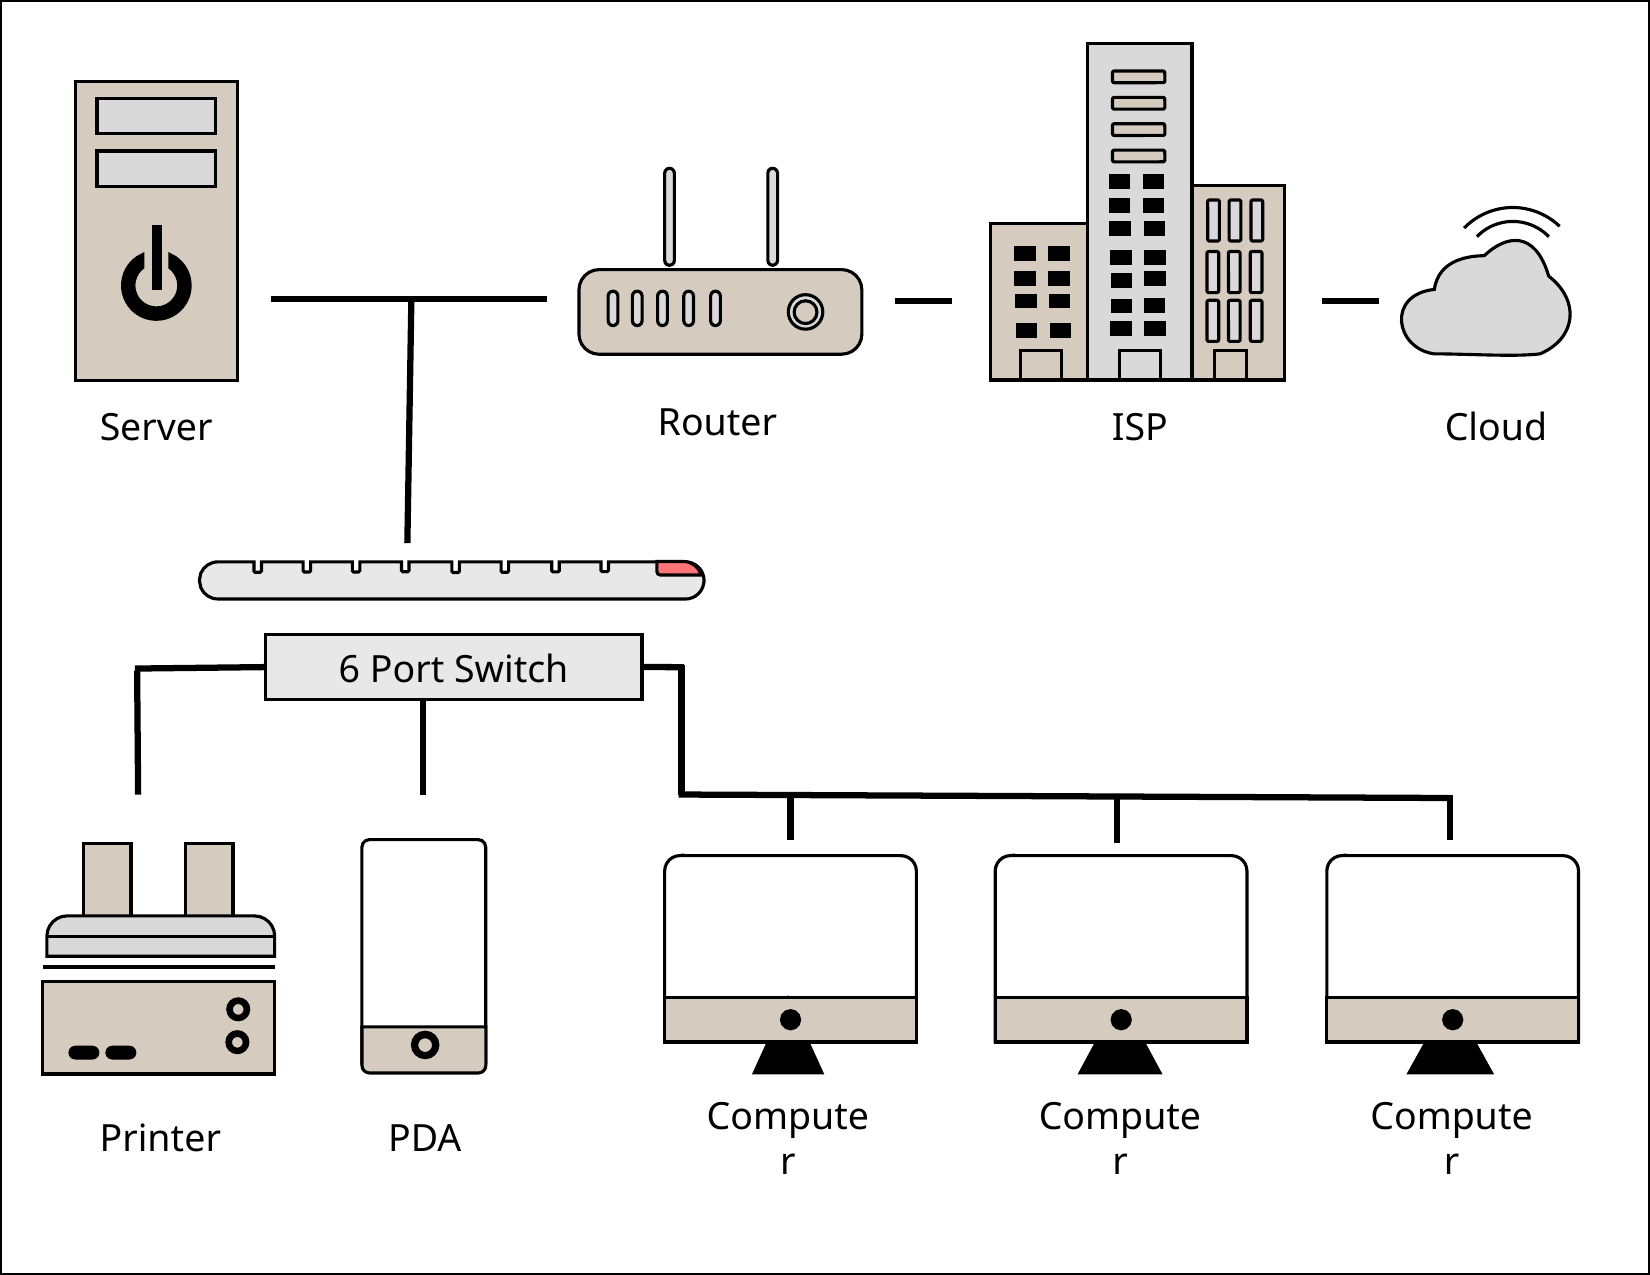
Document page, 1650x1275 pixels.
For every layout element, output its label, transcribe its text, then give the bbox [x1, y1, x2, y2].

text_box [42, 842, 276, 1075]
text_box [406, 298, 412, 544]
text_box Computer [1020, 1103, 1220, 1171]
text_box [0, 0, 1650, 1275]
text_box Computer [688, 1103, 888, 1171]
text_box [74, 80, 238, 382]
text_box ISP [1057, 401, 1222, 451]
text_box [989, 43, 1286, 381]
text_box Printer [78, 1103, 243, 1170]
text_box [678, 794, 1449, 799]
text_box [994, 855, 1248, 1074]
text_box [664, 855, 917, 1074]
text_box Server [74, 401, 239, 451]
text_box Router [635, 395, 800, 445]
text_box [578, 167, 863, 355]
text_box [198, 560, 705, 600]
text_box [361, 839, 487, 1074]
text_box 6 Port Switch [264, 633, 644, 701]
text_box Computer [1351, 1103, 1552, 1171]
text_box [1326, 855, 1580, 1074]
text_box PDA [342, 1103, 507, 1170]
text_box Cloud [1413, 401, 1579, 451]
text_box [1400, 206, 1582, 356]
